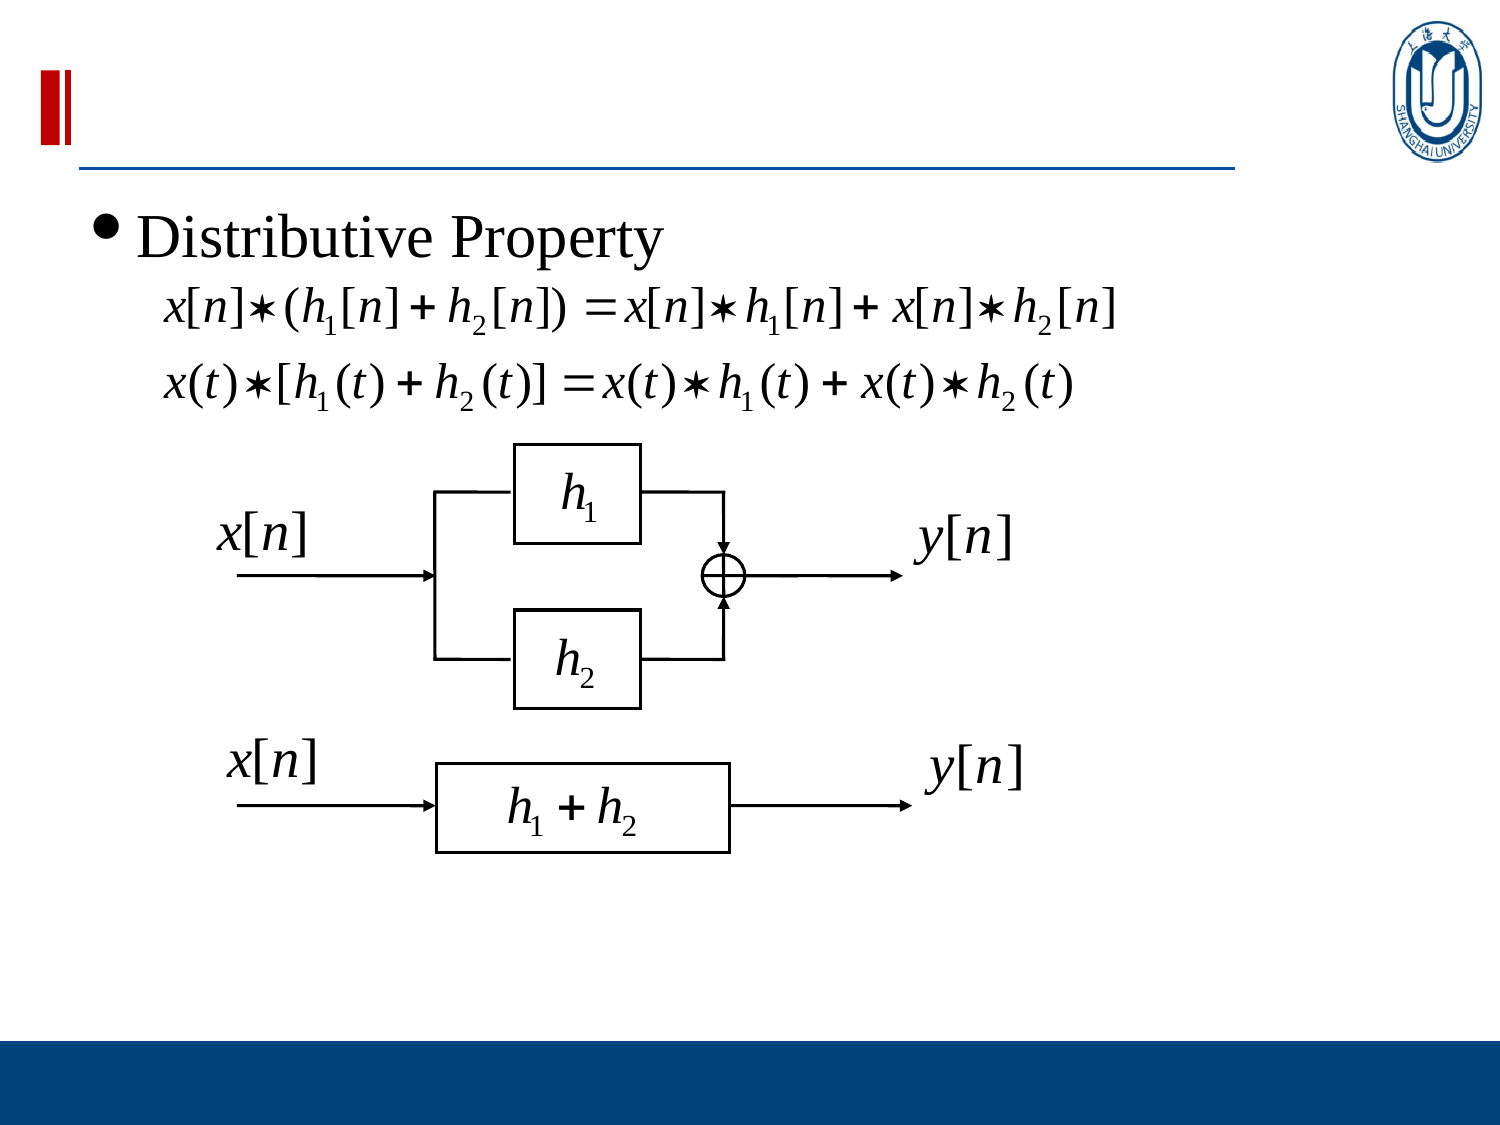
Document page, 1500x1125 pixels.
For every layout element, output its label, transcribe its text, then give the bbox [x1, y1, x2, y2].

picture [1391, 21, 1484, 112]
text_box Distributive Property [0, 112, 1500, 277]
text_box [206, 444, 1034, 853]
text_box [153, 271, 1126, 424]
